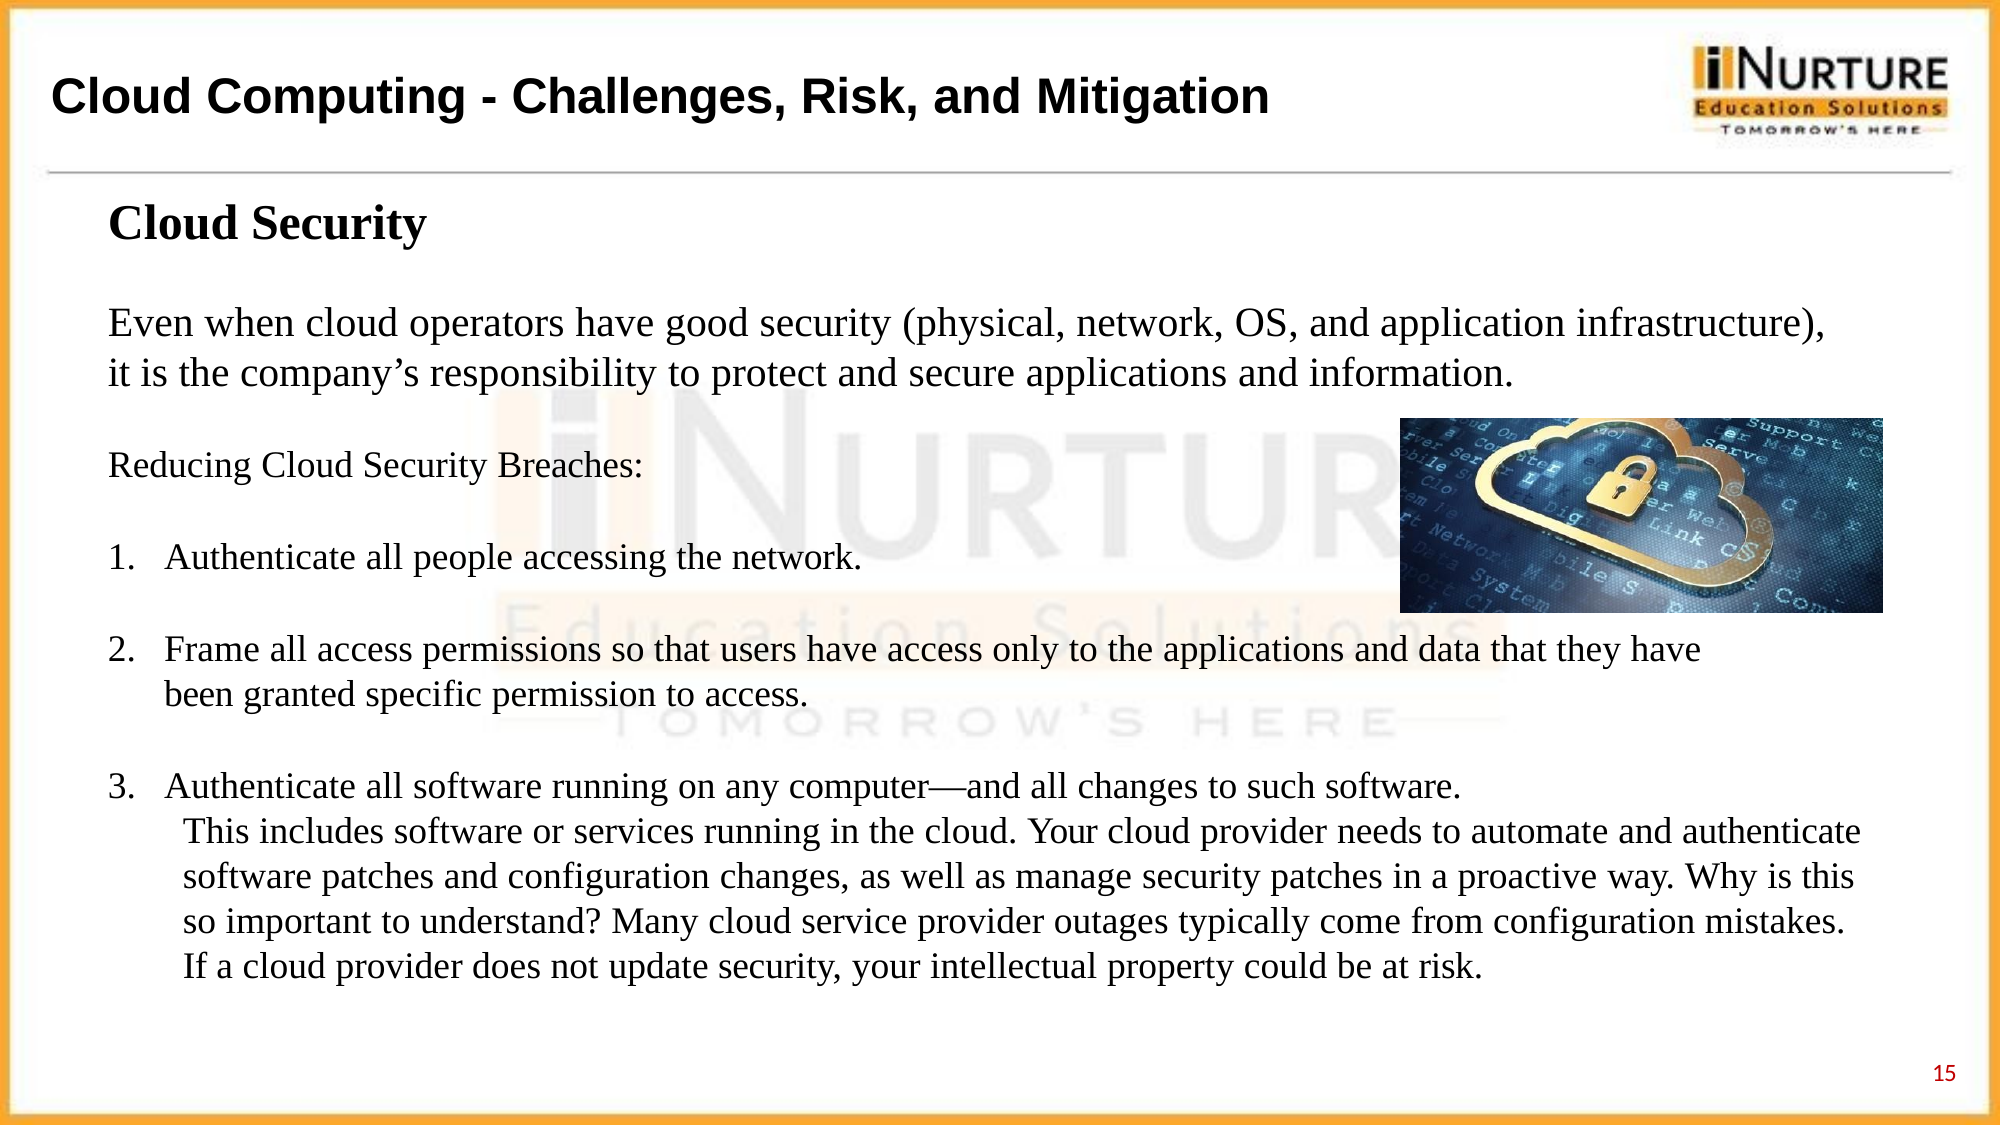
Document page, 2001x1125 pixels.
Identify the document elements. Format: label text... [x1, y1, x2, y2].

picture [0, 0, 2000, 1125]
slide_number 11 [1925, 1060, 1966, 1125]
text_box Cloud Security Even when cloud operators have good security (physical, network, OS, and application infrastructure), it is the company’s responsibility to protect and secure applications and information. Reducing Cloud Security Breaches: Authenticate all people accessing the network. Frame all access permissions so that users have access only to the applications and data that they have been granted specific permission to access. Authenticate all software running on any computer—and all changes to such software. This includes software or services running in the cloud. Your cloud provider needs to automate and authenticate software patches and configuration changes, as well as manage security patches in a proactive way. Why is this so important to understand? Many cloud service provider outages typically come from configuration mistakes. If a cloud provider does not update security, your intellectual property could be at risk. [105, 187, 1878, 986]
title Cloud Computing - Challenges, Risk, and Mitigation [48, 61, 1287, 251]
